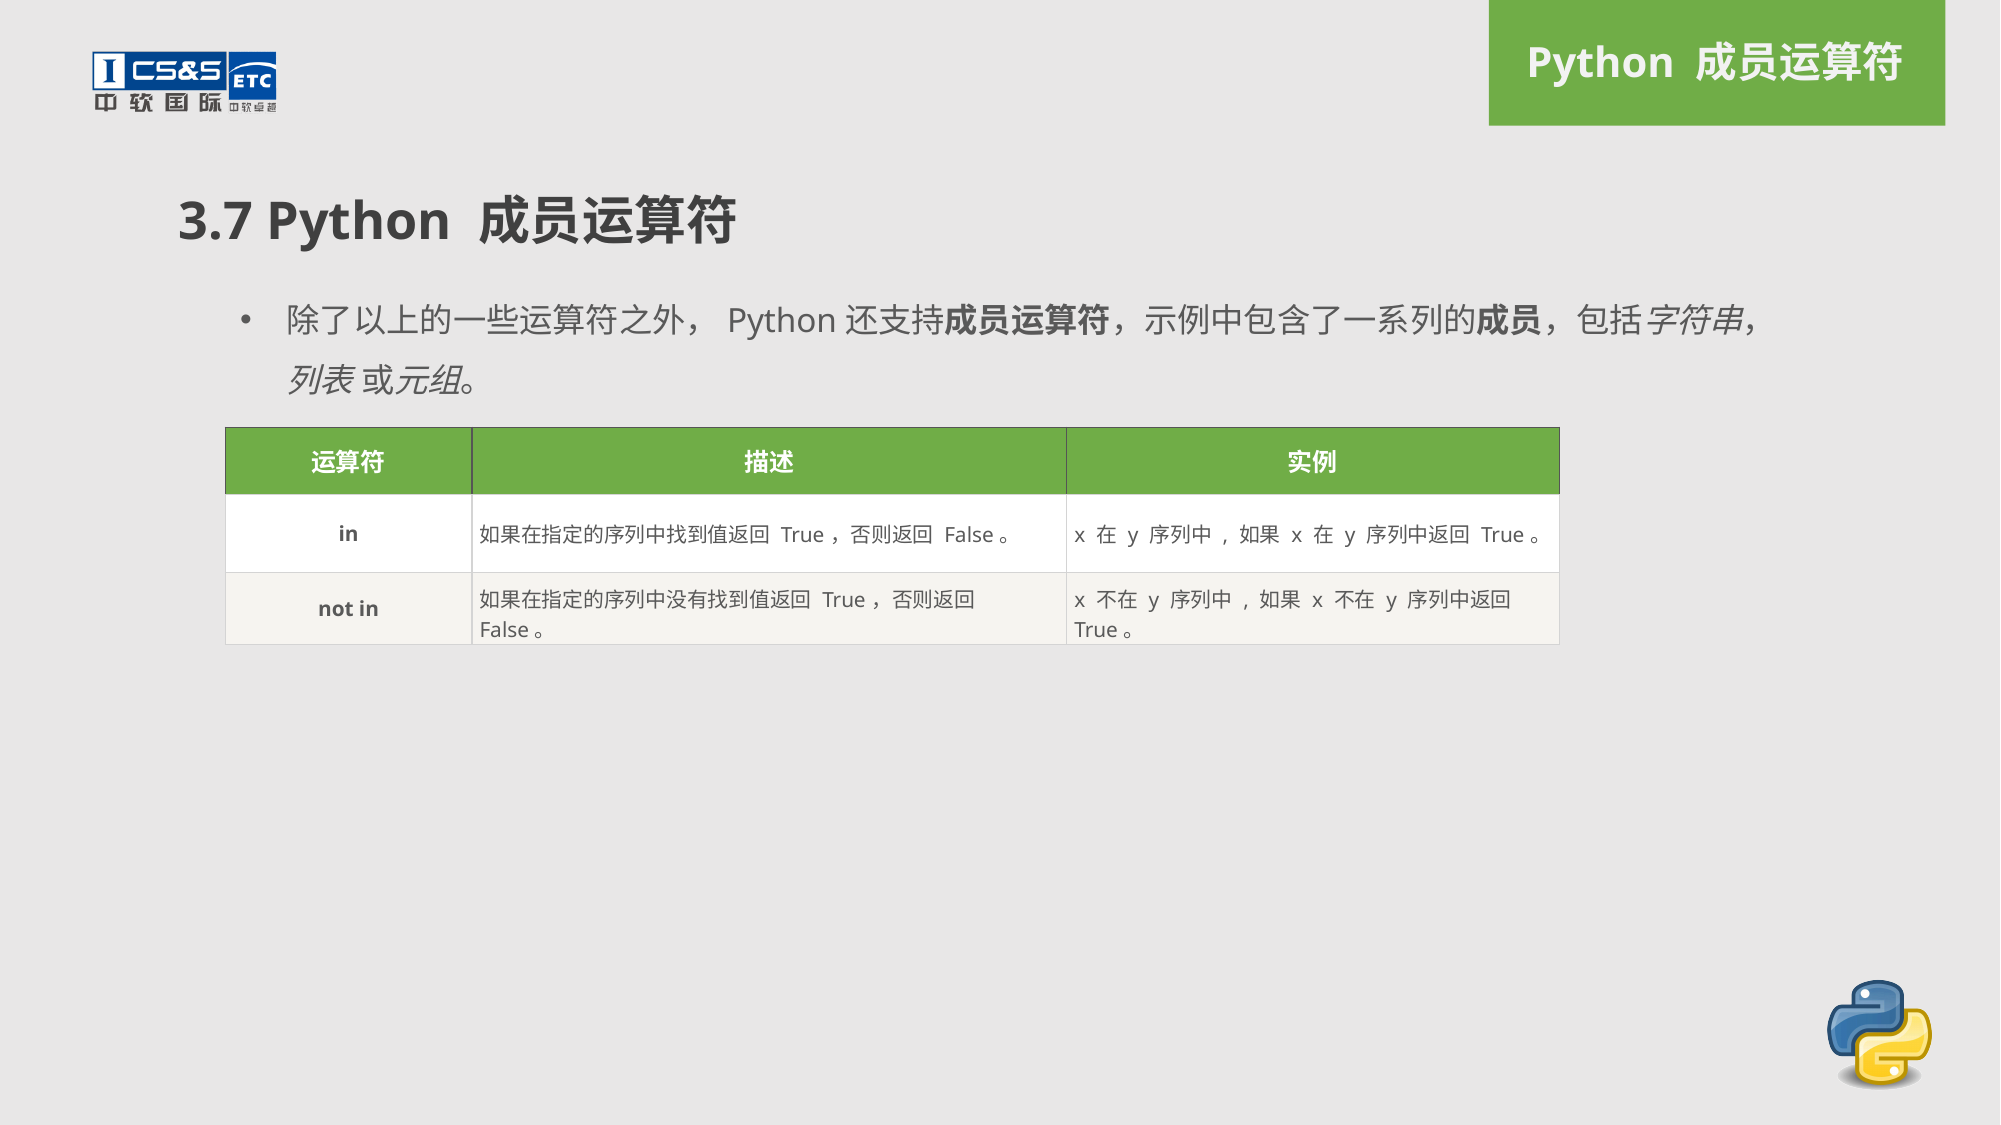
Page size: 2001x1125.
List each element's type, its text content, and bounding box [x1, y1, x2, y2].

table_cell x 不在 y 序列中 , 如果 x 不在 y 序列中返回 True。 [1067, 573, 1559, 644]
picture [1820, 977, 1939, 1095]
table_header 实例 [1067, 428, 1559, 494]
table_cell in [226, 495, 471, 572]
table_header 运算符 [226, 428, 471, 494]
text_box Python 成员运算符 [1490, 34, 1941, 98]
table_header 描述 [473, 428, 1066, 494]
text_box 3.7 Python 成员运算符 [164, 149, 1622, 258]
table_cell x 在 y 序列中 , 如果 x 在 y 序列中返回 True。 [1067, 495, 1559, 572]
table_cell not in [226, 573, 471, 644]
text_box 除了以上的一些运算符之外，Python还支持成员运算符，示例中包含了一系列的成员，包括字符串，列表 或元组。 [225, 271, 1775, 407]
table_cell 如果在指定的序列中找到值返回 True，否则返回 False。 [473, 495, 1066, 572]
table_cell 如果在指定的序列中没有找到值返回 True，否则返回 False。 [473, 573, 1066, 644]
picture [90, 49, 278, 114]
